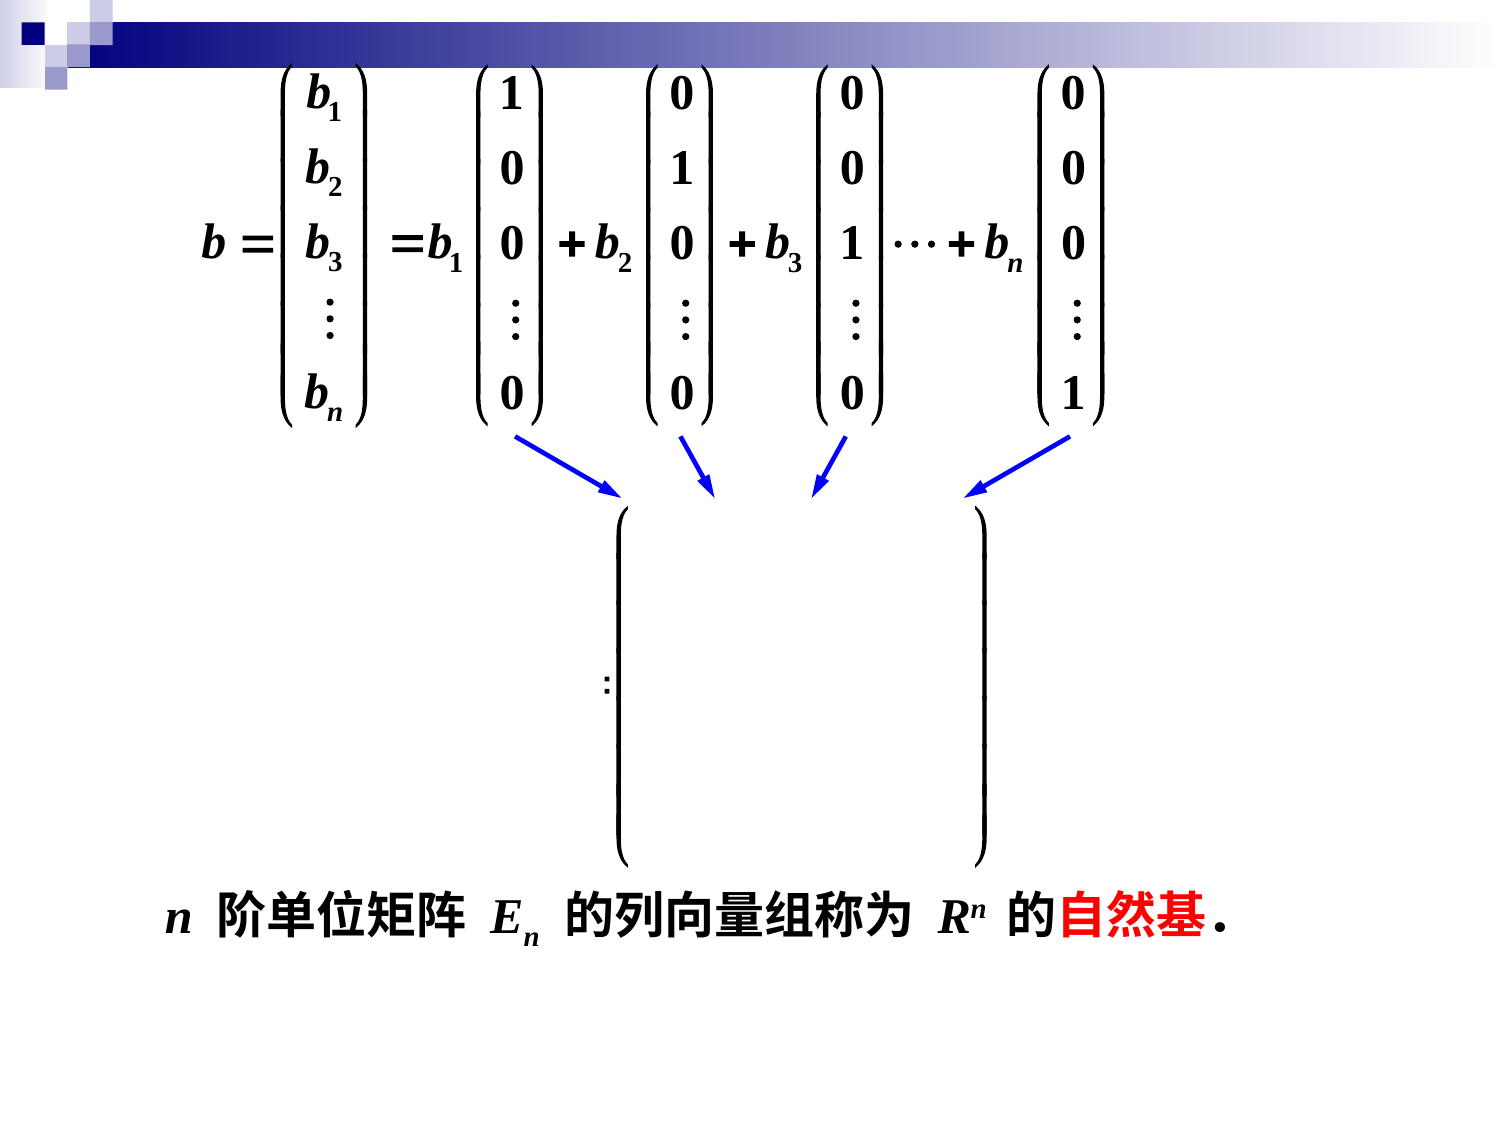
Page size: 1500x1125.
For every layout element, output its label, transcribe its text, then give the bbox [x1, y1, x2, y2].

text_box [383, 54, 1118, 434]
text_box [812, 442, 843, 494]
text_box [683, 442, 714, 494]
text_box n 阶单位矩阵 En 的列向量组称为 Rn 的自然基． [149, 869, 1500, 960]
text_box [967, 442, 1061, 494]
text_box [496, 495, 1001, 876]
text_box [194, 54, 383, 439]
text_box [524, 442, 618, 494]
